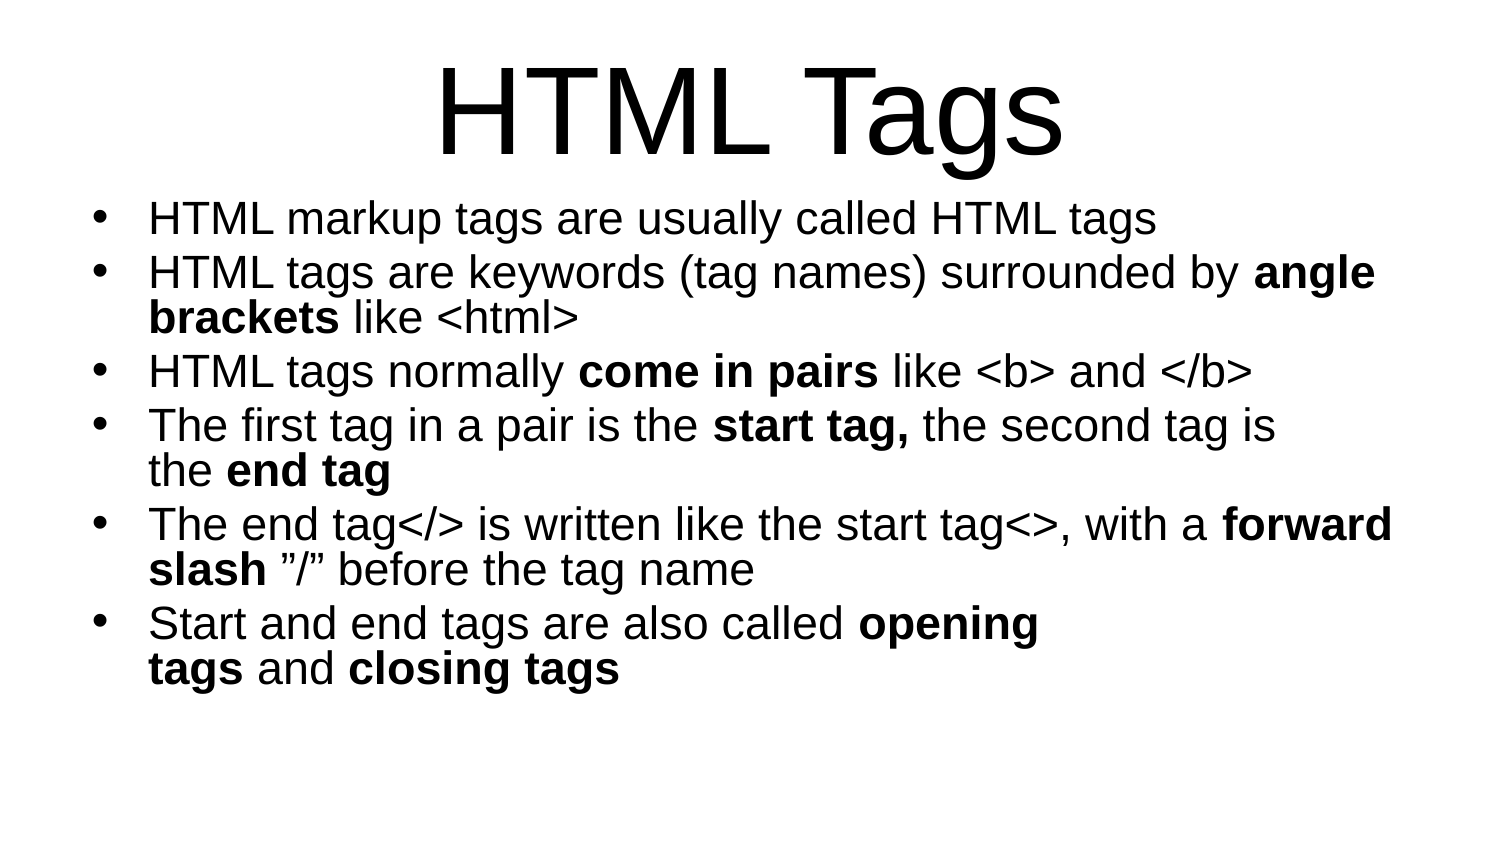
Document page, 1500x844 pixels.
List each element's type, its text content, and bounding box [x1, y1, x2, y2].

list HTML markup tags are usually called HTML tags HTML tags are keywords (tag names) surrounded by angle brackets like <html> HTML tags normally come in pairs like <b> and </b> The first tag in a pair is the start tag, the second tag is the end tag The end tag</> is written like the start tag<>, with a forward slash ”/” before the tag name Start and end tags are also called opening tags and closing tags [76, 191, 1427, 749]
title HTML Tags [75, 33, 1425, 175]
